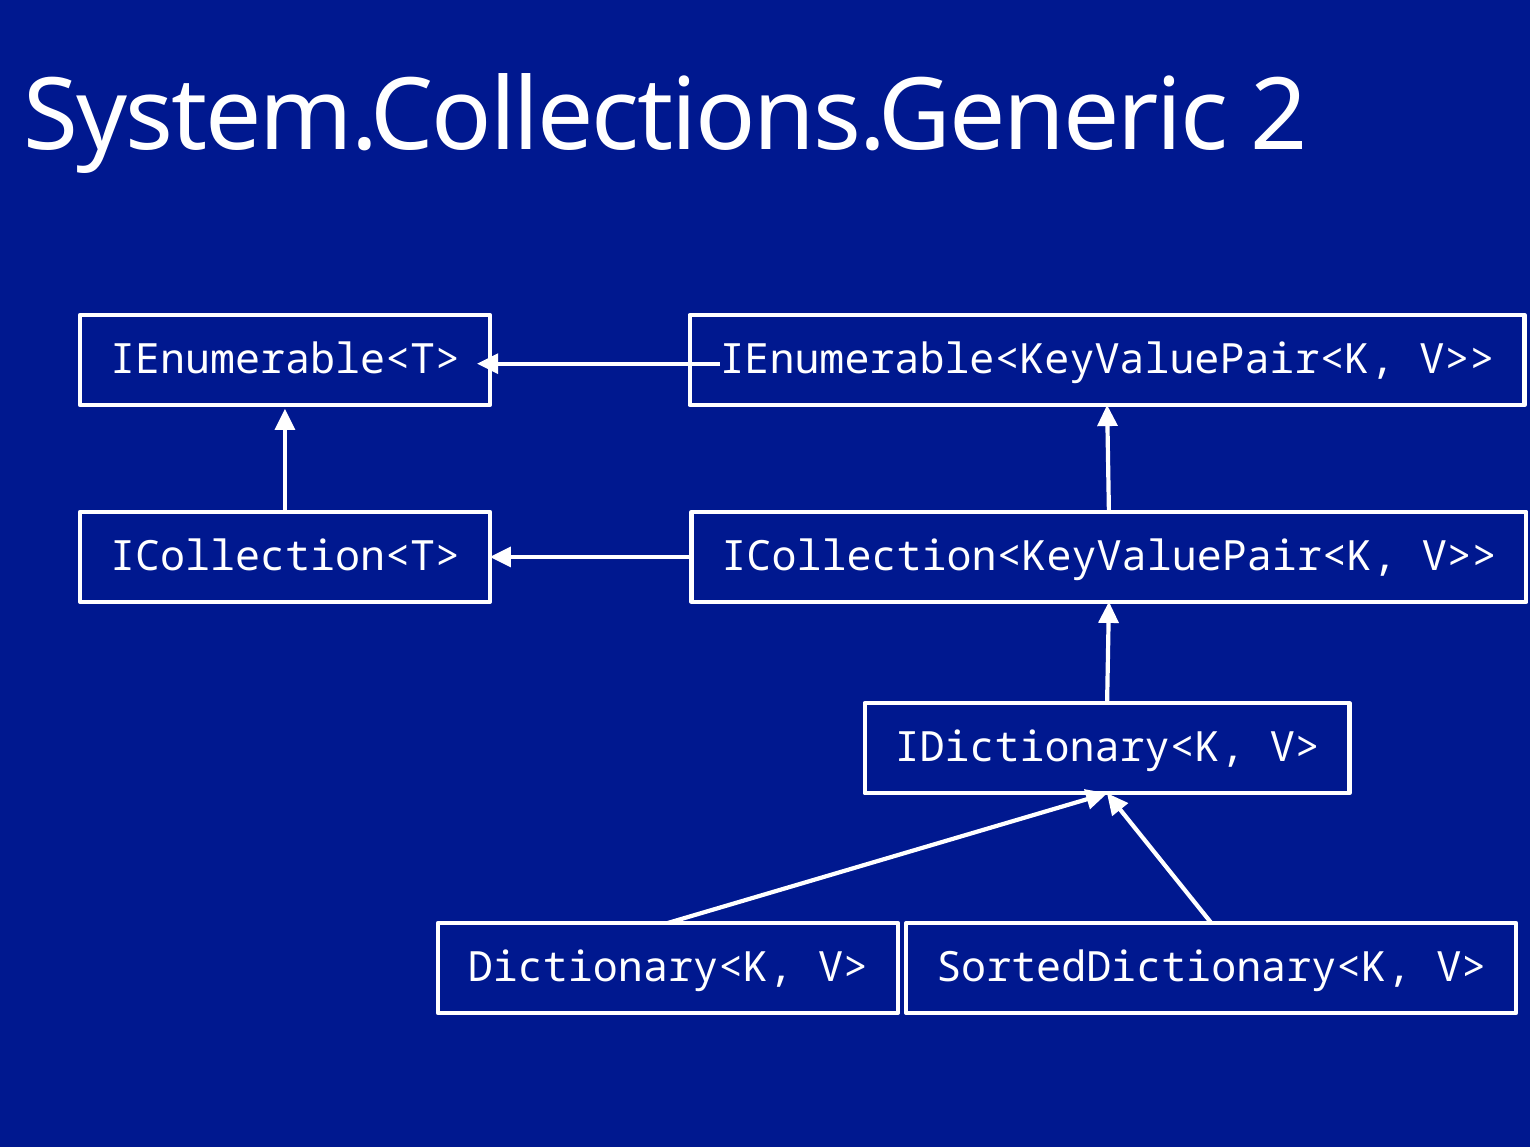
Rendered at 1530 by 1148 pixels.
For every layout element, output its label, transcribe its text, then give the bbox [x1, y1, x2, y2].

title System.Collections.Generic 2 [0, 48, 1441, 199]
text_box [667, 796, 1108, 924]
text_box IDictionary<K, V> [864, 703, 1350, 794]
text_box IEnumerable<T> [80, 315, 490, 406]
text_box ICollection<KeyValuePair<K, V>> [691, 511, 1527, 602]
text_box SortedDictionary<K, V> [906, 922, 1517, 1013]
text_box ICollection<T> [80, 511, 490, 602]
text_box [1108, 796, 1212, 924]
text_box IEnumerable<KeyValuePair<K, V>> [689, 315, 1525, 406]
text_box Dictionary<K, V> [437, 922, 898, 1013]
